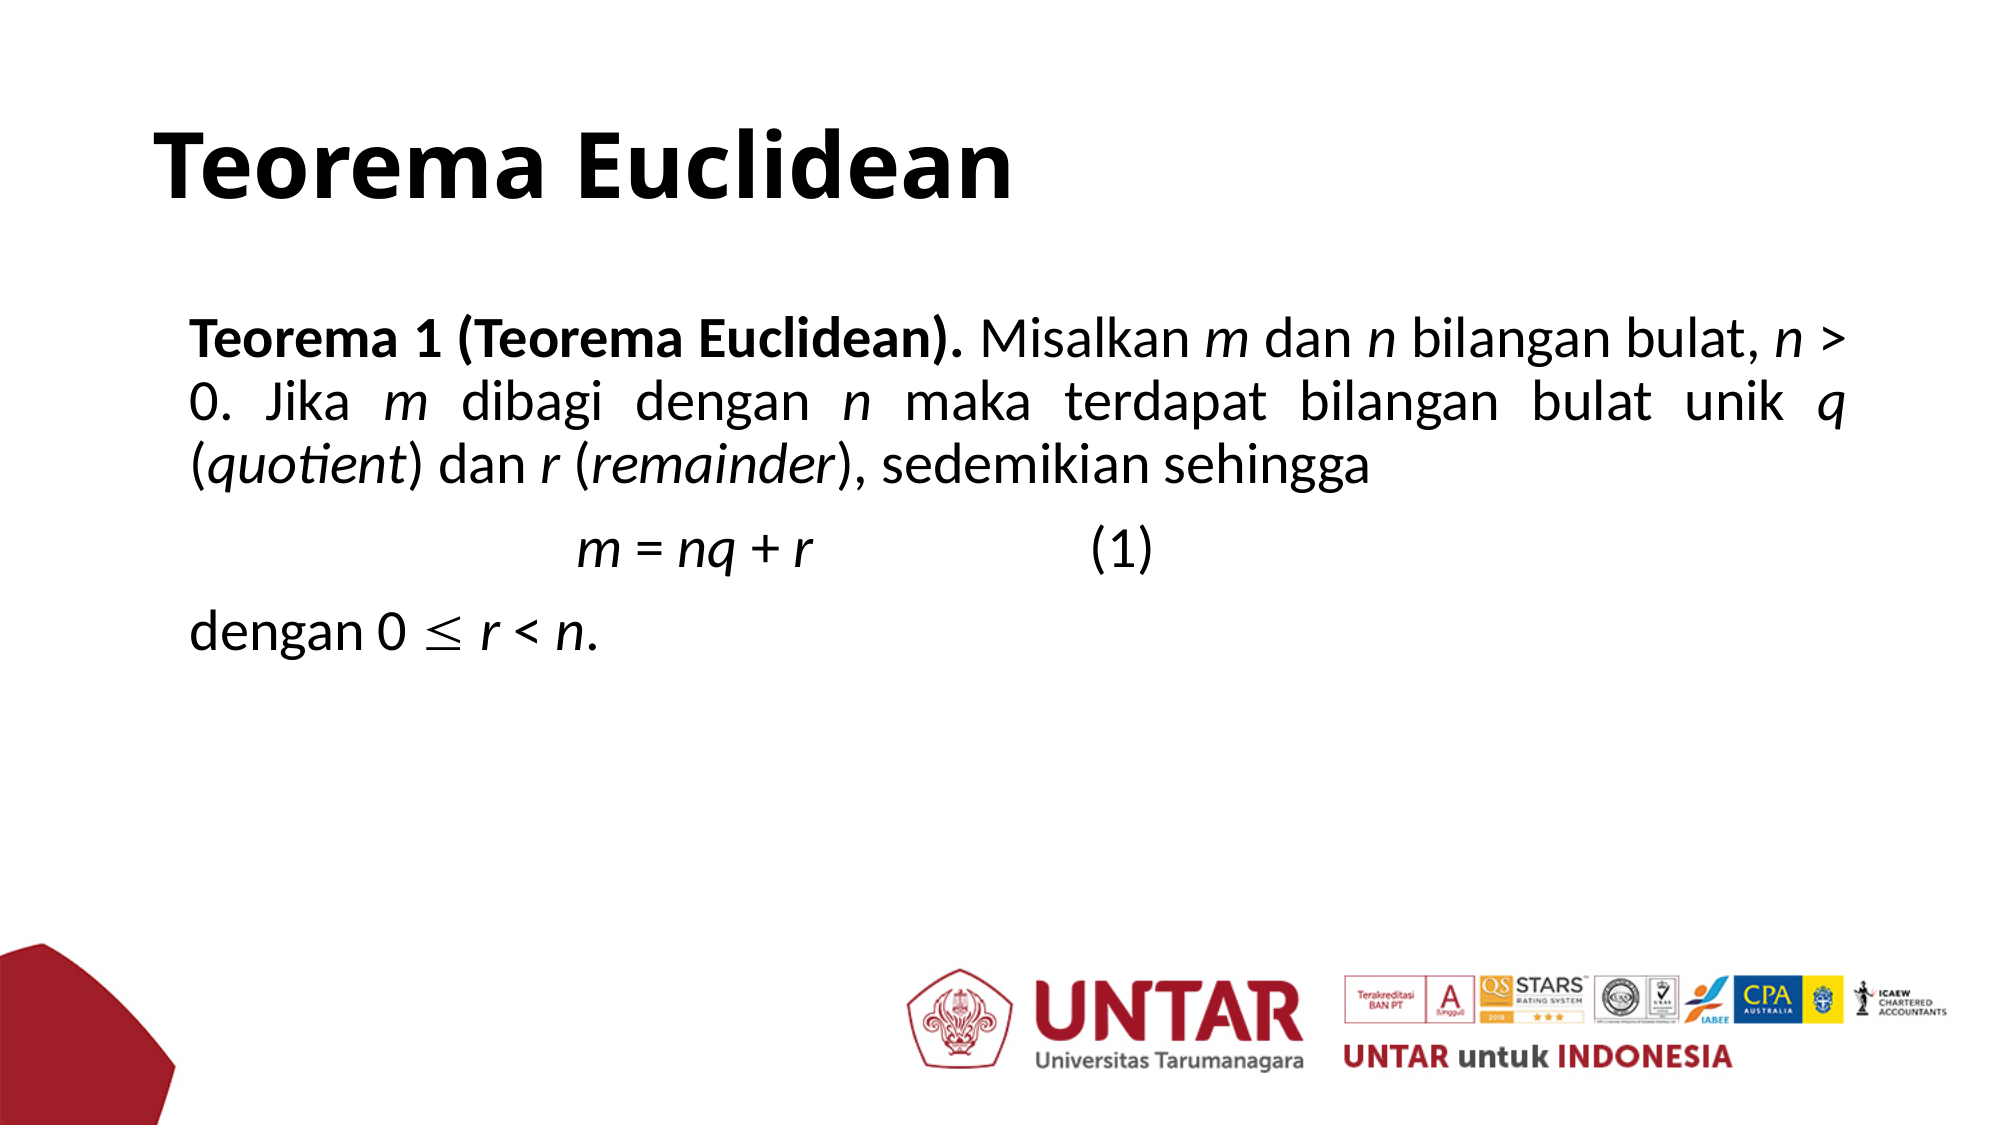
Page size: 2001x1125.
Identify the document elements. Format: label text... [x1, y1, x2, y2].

list Teorema 1 (Teorema Euclidean). Misalkan m dan n bilangan bulat, n > 0. Jika m dibagi dengan n maka terdapat bilangan bulat unik q (quotient) dan r (remainder), sedemikian sehingga m = nq + r (1) dengan 0  r < n. [137, 299, 1863, 1014]
picture [0, 0, 2001, 1125]
title Teorema Euclidean [137, 59, 1863, 278]
